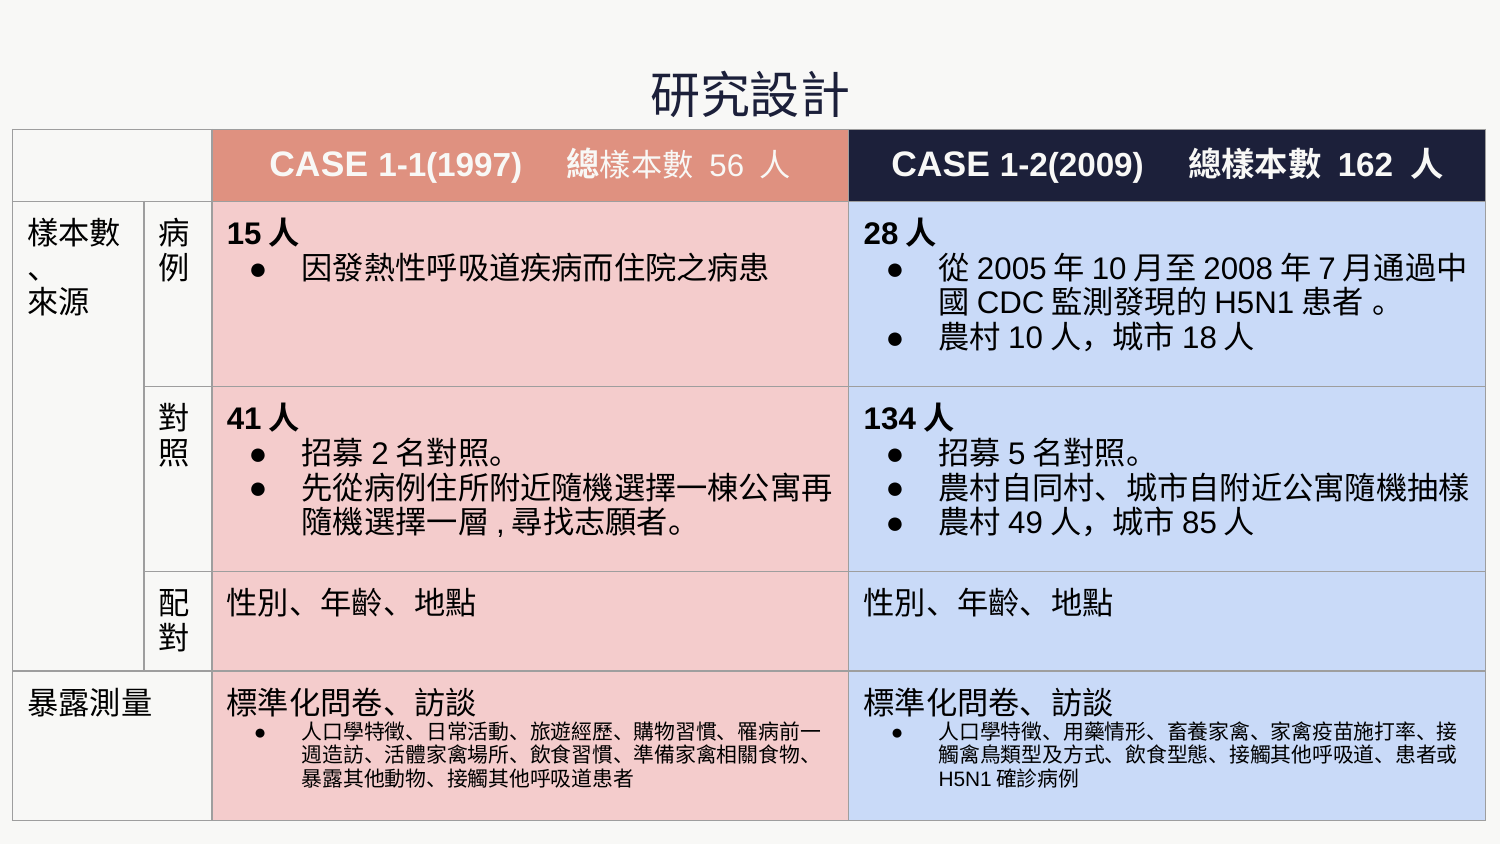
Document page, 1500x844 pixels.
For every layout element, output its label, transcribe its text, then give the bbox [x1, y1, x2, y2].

table_cell 性別、年齡、地點 [213, 572, 848, 670]
table_cell 樣本數 、 來源 [13, 202, 143, 670]
table_header CASE 1-1(1997) 總樣本數 56 人 [213, 130, 848, 201]
table_cell 134人 招募5名對照。 農村自同村、城市自附近公寓隨機抽樣 農村49人，城市85人 [849, 387, 1485, 571]
table_cell 15人 因發熱性呼吸道疾病而住院之病患 [213, 202, 848, 386]
table_cell 28人 從2005年10月至2008年7月通過中國CDC監測發現的H5N1患者 。 農村10人，城市18人 [849, 202, 1485, 386]
table_cell 暴露測量 [13, 672, 211, 820]
table_cell 標準化問卷、訪談 人口學特徵、日常活動、旅遊經歷、購物習慣、罹病前一週造訪、活體家禽場所、飲食習慣、準備家禽相關食物、暴露其他動物、接觸其他呼吸道患者 [213, 672, 848, 820]
table_cell 41人 招募2名對照。 先從病例住所附近隨機選擇一棟公寓再隨機選擇一層,尋找志願者。 [213, 387, 848, 571]
table_cell 病例 [145, 202, 211, 386]
table_cell 對照 [145, 387, 211, 571]
table_header [13, 130, 211, 201]
table_cell 性別、年齡、地點 [849, 572, 1485, 670]
table_header CASE 1-2(2009) 總樣本數 162 人 [849, 130, 1485, 201]
table_cell 標準化問卷、訪談 人口學特徵、用藥情形、畜養家禽、家禽疫苗施打率、接觸禽鳥類型及方式、飲食型態、接觸其他呼吸道、患者或H5N1確診病例 [849, 672, 1485, 820]
title 研究設計 [118, 48, 1382, 129]
table_cell 配對 [145, 572, 211, 670]
